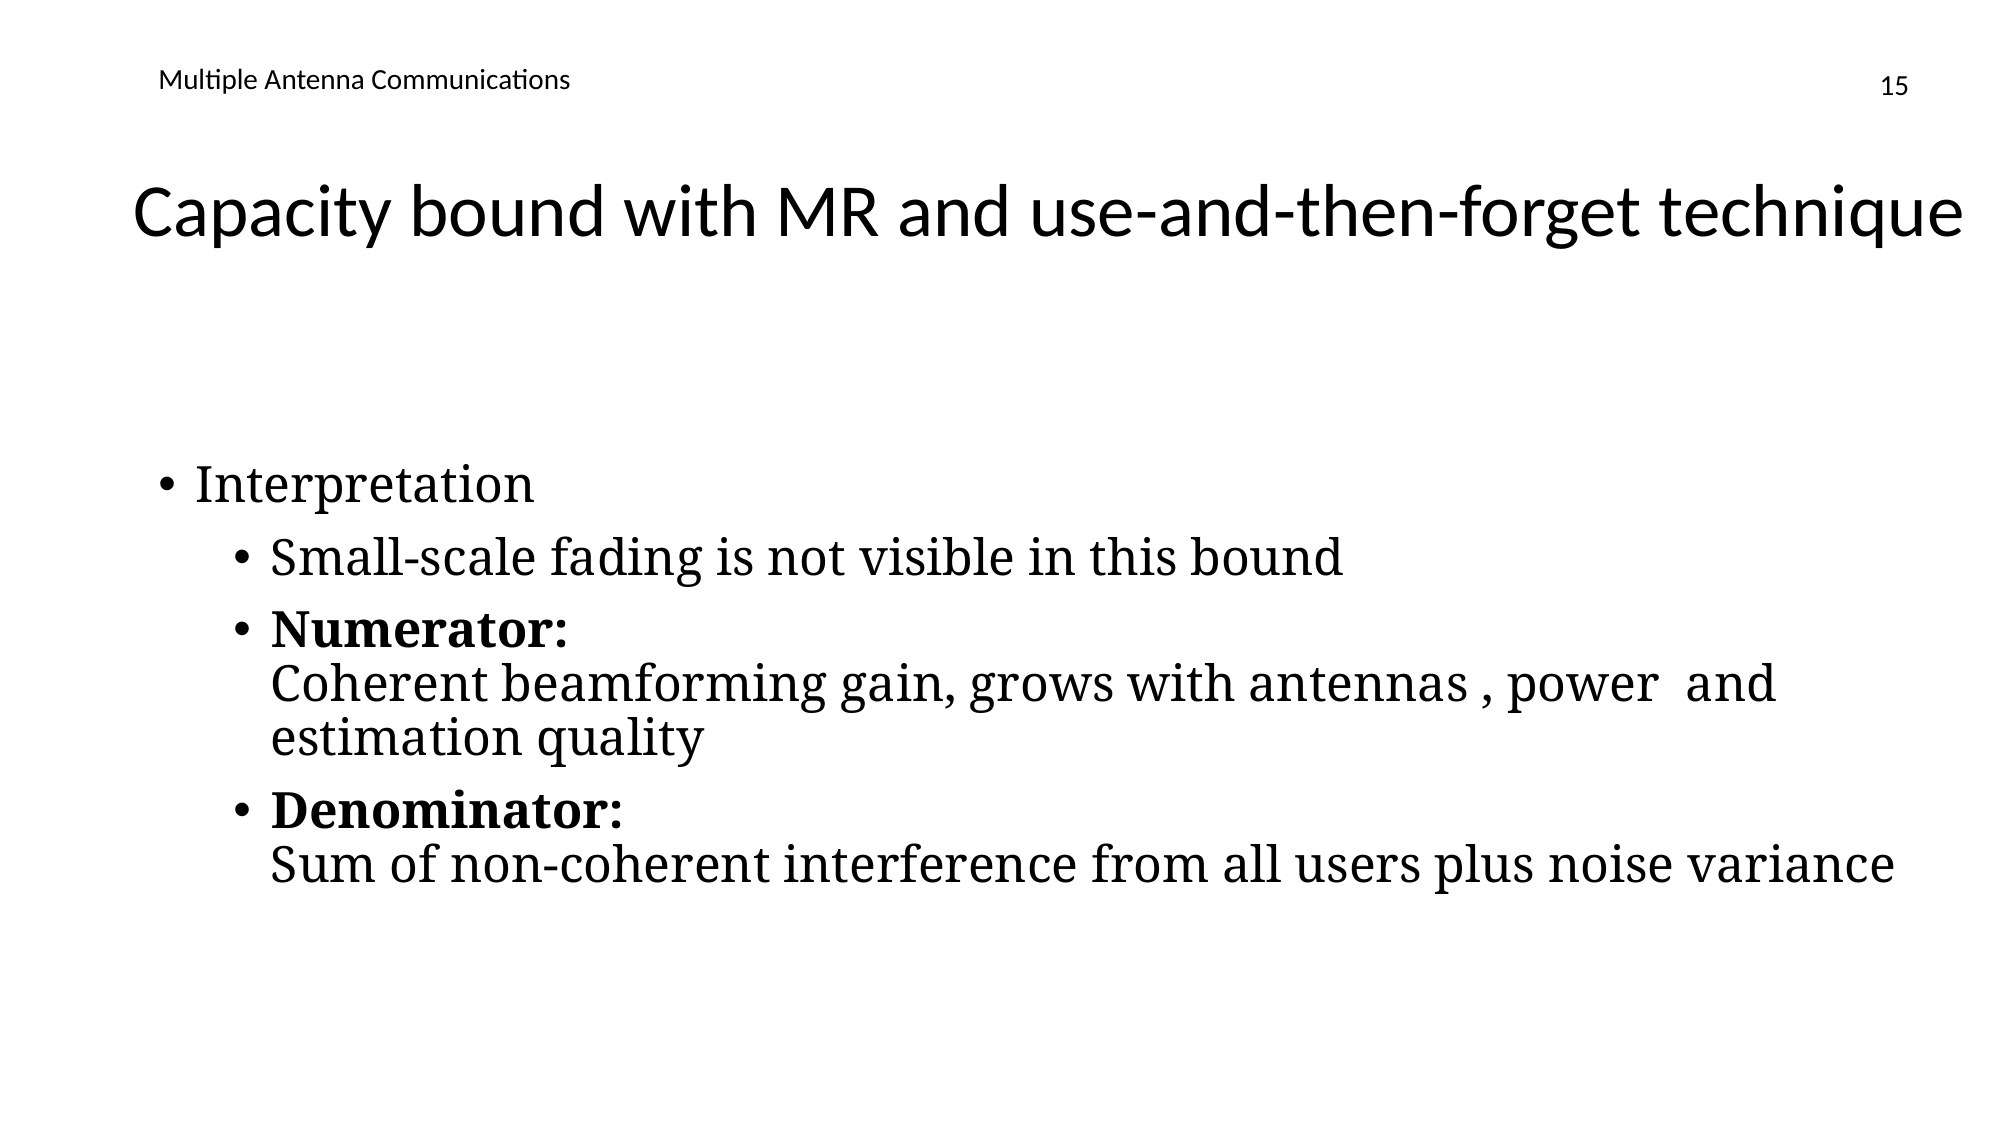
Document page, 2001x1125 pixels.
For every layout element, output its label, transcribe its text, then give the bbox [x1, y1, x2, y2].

slide_number 15 [1802, 59, 1924, 103]
footer Multiple Antenna Communications [143, 59, 1484, 103]
title Capacity bound with MR and use-and-then-forget technique [118, 163, 2000, 301]
